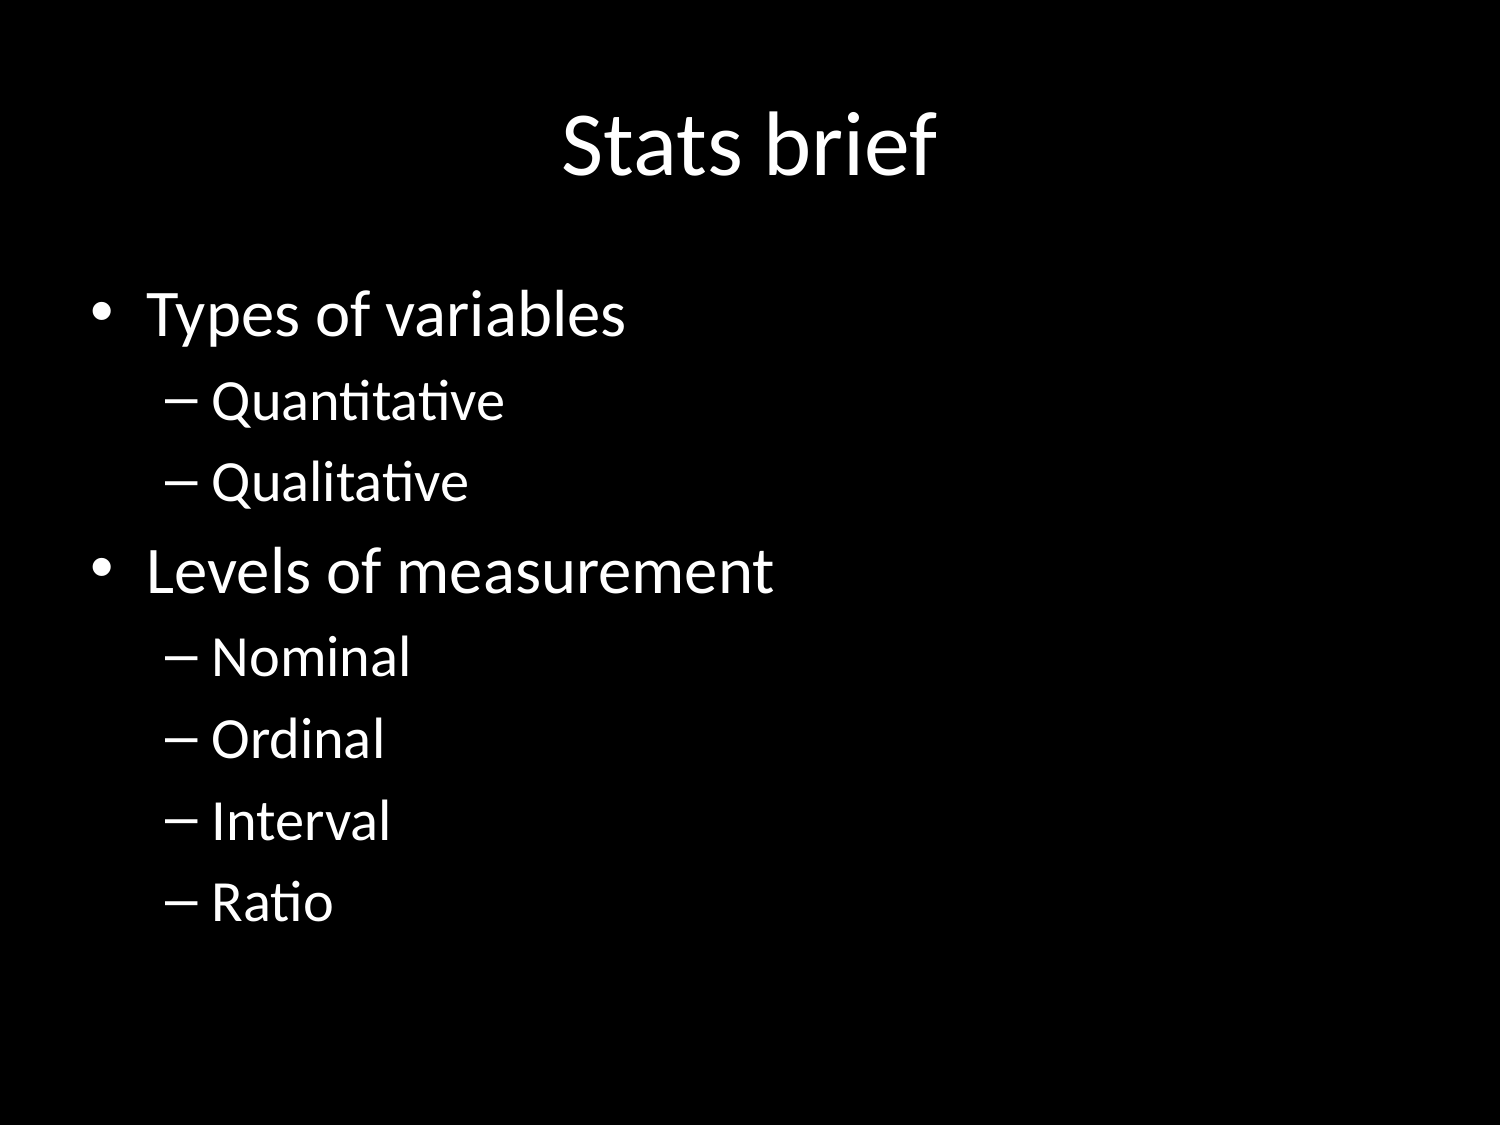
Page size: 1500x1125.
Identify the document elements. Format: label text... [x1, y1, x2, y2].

list Types of variables Quantitative Qualitative Levels of measurement Nominal Ordinal Interval Ratio [75, 262, 1425, 1005]
title Stats brief [75, 45, 1425, 233]
